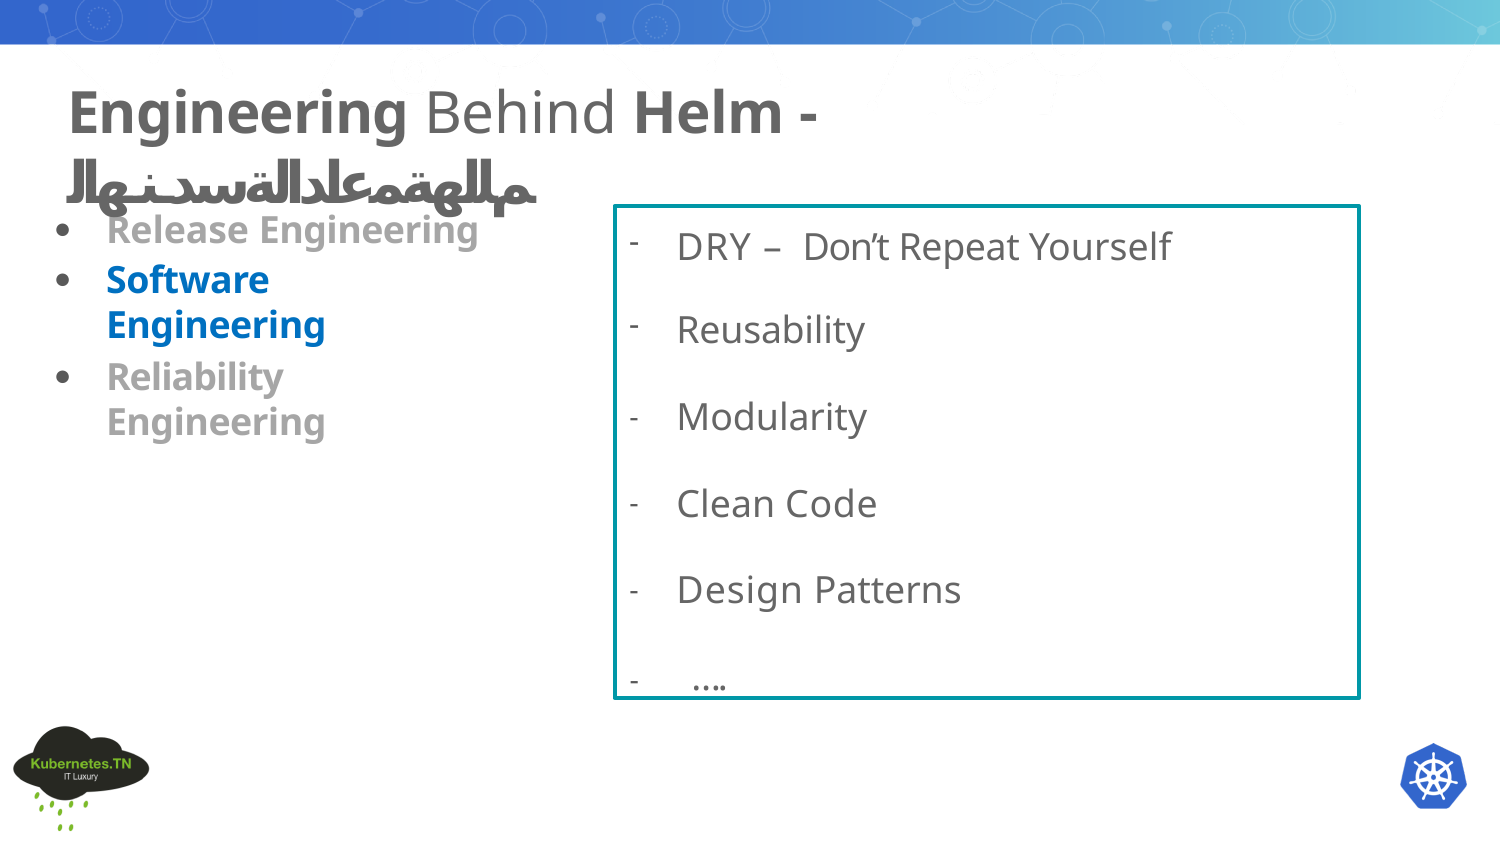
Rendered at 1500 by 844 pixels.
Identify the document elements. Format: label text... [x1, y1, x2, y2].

text_box Release Engineering Software Engineering Reliability Engineering [51, 198, 486, 443]
text_box DRY – Don’t Repeat Yourself Reusability Modularity Clean Code Design Patterns - …. [614, 206, 1359, 699]
title Engineering Behind Helm - ﻢﻠﻟﮭﺔﻤﻋاﺪاﻟﺔﺳﺪـﻨـﮭاﻟ [65, 73, 1205, 217]
text_box [12, 725, 150, 832]
picture [0, 0, 1500, 844]
